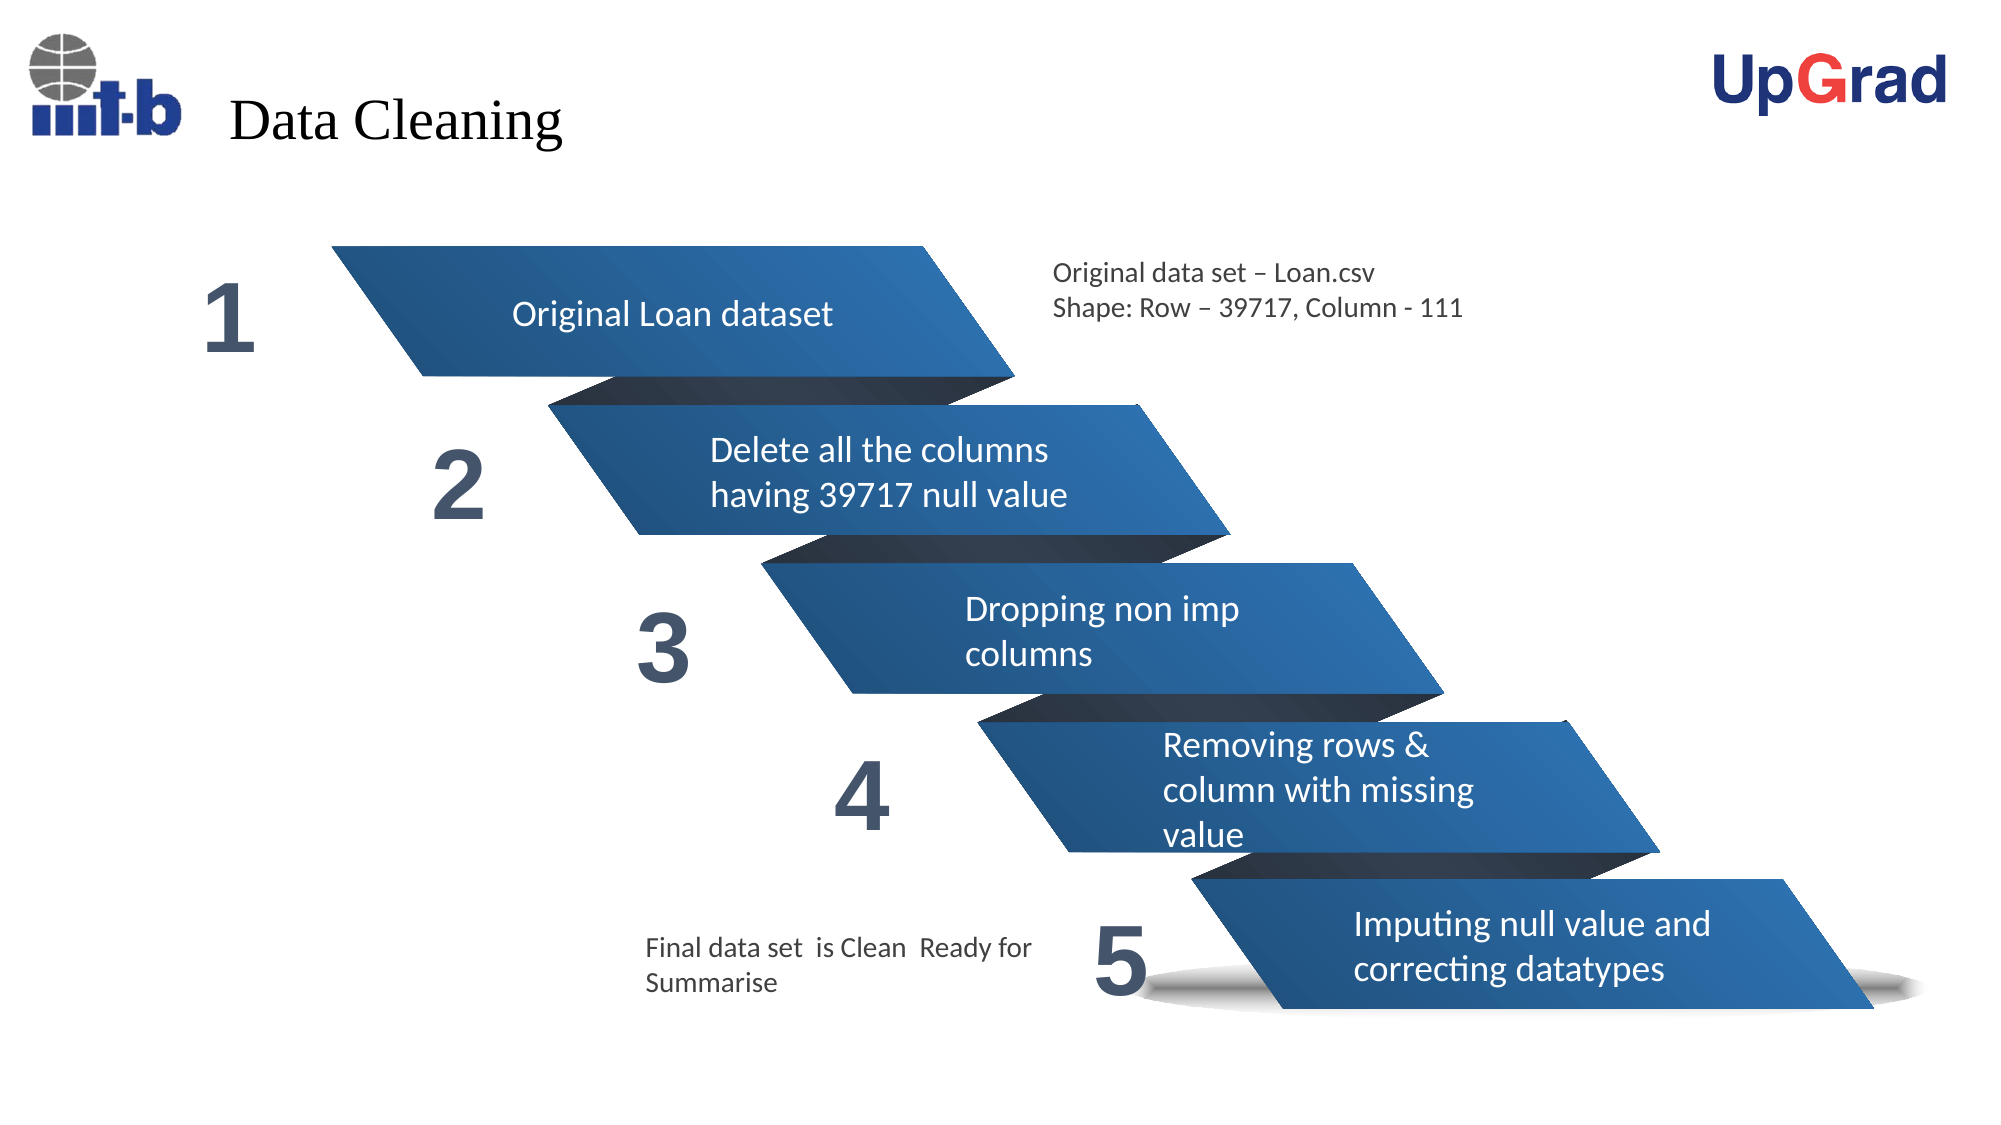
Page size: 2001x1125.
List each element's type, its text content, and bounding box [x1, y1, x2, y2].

text_box 5 [1078, 887, 1164, 1023]
text_box Original Loan dataset [331, 246, 1015, 377]
text_box [978, 694, 1443, 722]
text_box Delete all the columns having 39717 null value [548, 405, 1231, 535]
text_box 4 [820, 722, 906, 858]
text_box 1 [186, 244, 261, 380]
text_box Removing rows & column with missing value [977, 722, 1660, 853]
text_box [548, 377, 1013, 405]
text_box 2 [416, 412, 500, 547]
text_box Original data set – Loan.csv Shape: Row – 39717, Column - 111 [1038, 245, 1604, 331]
title Data Cleaning [193, 42, 1722, 183]
text_box Imputing null value and correcting datatypes [1191, 879, 1874, 1009]
text_box Dropping non imp columns [761, 563, 1445, 694]
picture [0, 29, 208, 163]
text_box 3 [621, 574, 707, 710]
text_box [762, 535, 1227, 563]
text_box [1191, 853, 1651, 879]
text_box [1164, 963, 1832, 1021]
text_box Final data set is Clean Ready for Summarise [630, 921, 1120, 1006]
picture [1722, 53, 1952, 116]
text_box [1846, 967, 1930, 1005]
